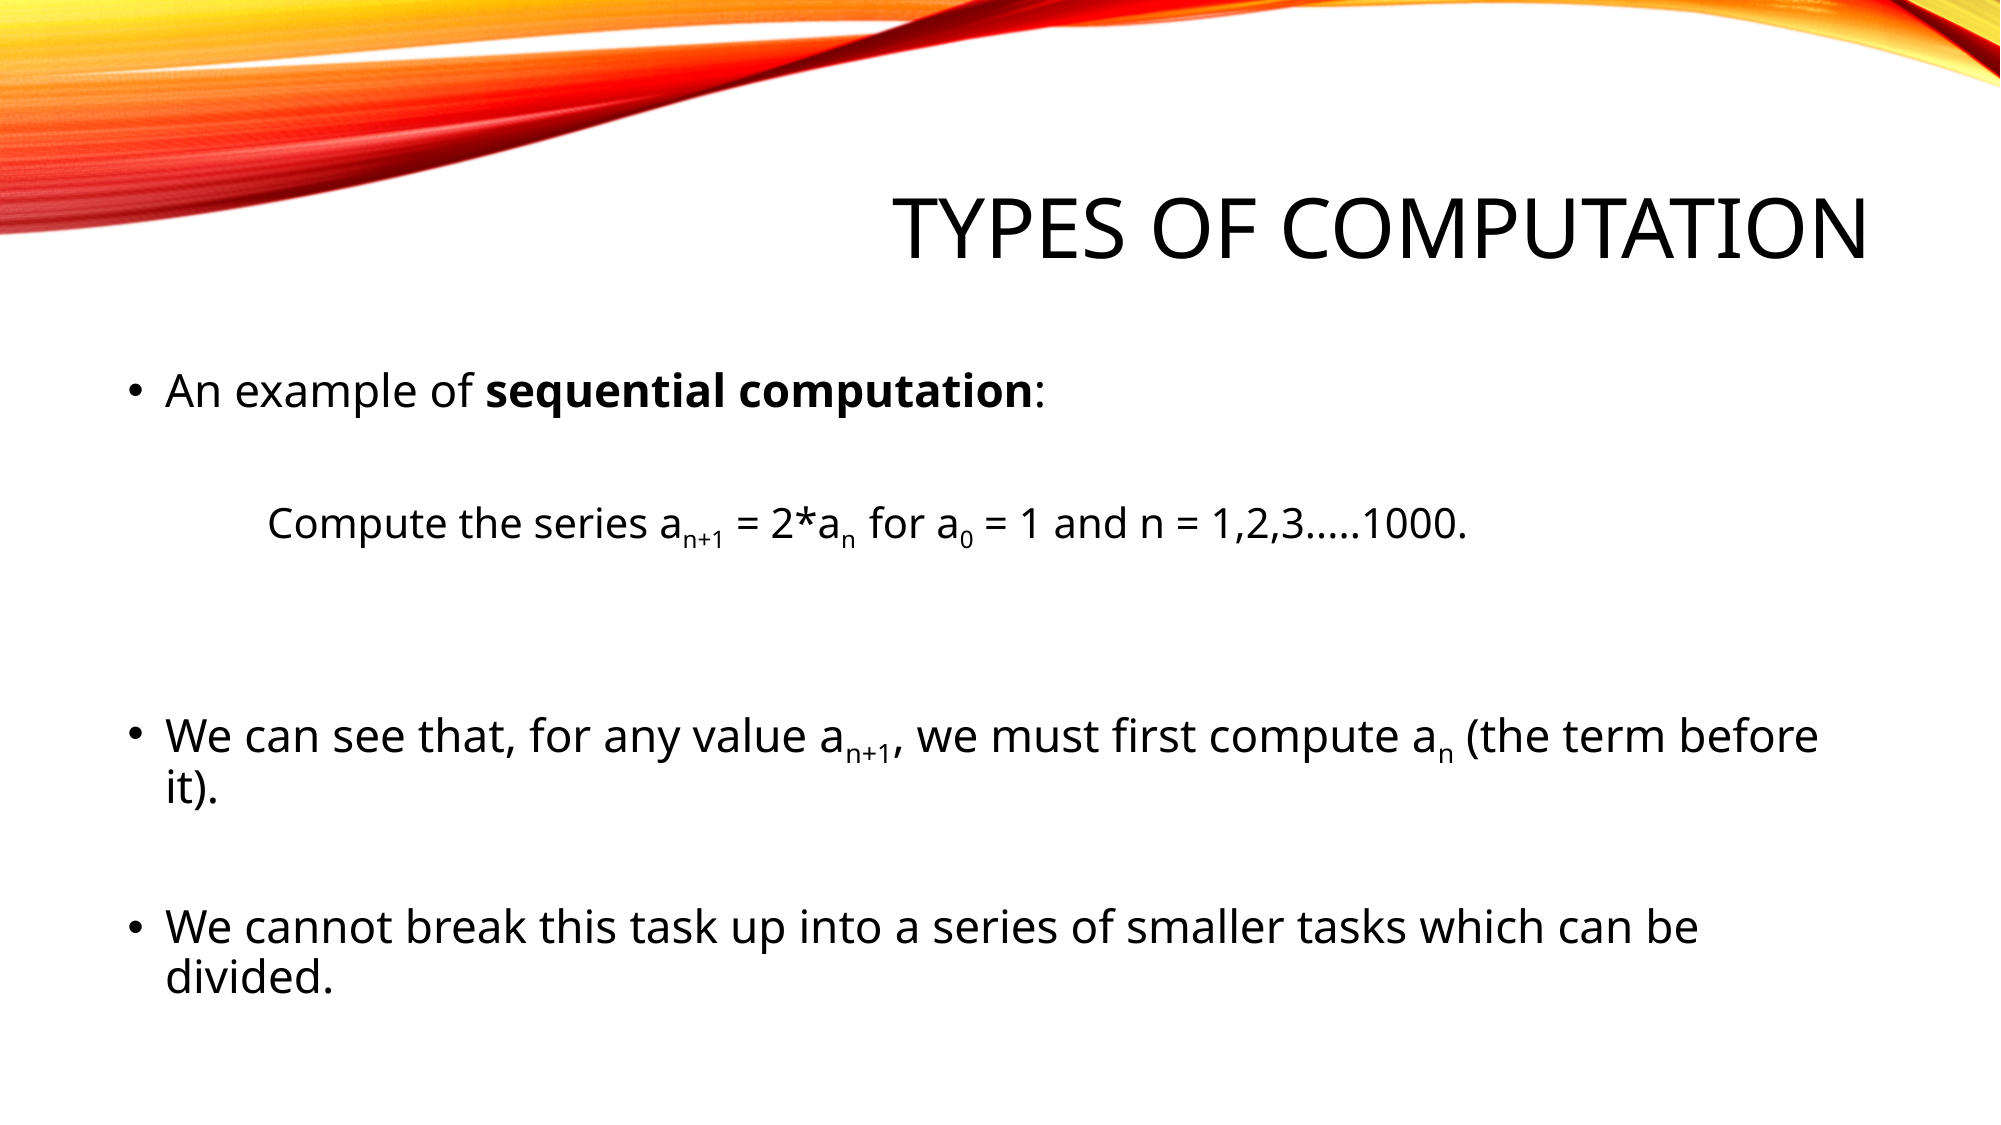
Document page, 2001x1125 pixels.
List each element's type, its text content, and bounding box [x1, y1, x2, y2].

list An example of sequential computation: Compute the series an+1 = 2*an for a0 = 1 and n = 1,2,3.....1000. We can see that, for any value an+1, we must first compute an (the term before it). We cannot break this task up into a series of smaller tasks which can be divided. [112, 360, 1888, 1021]
title TYPES OF COMPUTATION [159, 125, 1888, 338]
picture [0, 0, 2000, 237]
